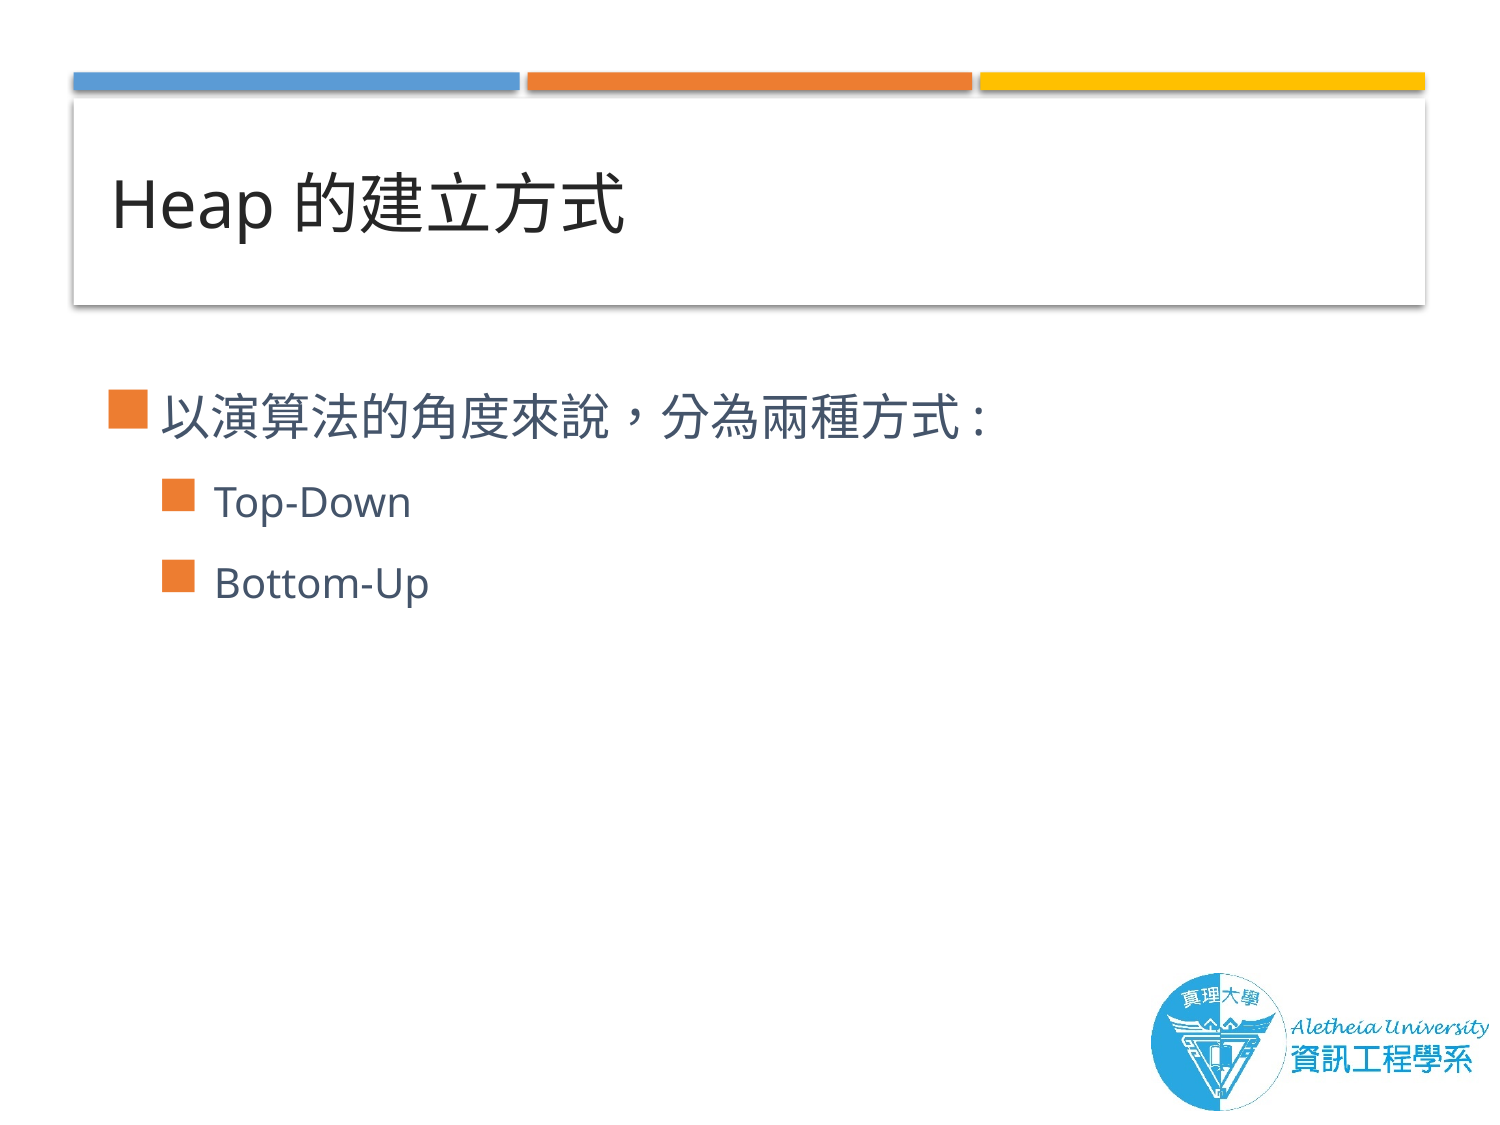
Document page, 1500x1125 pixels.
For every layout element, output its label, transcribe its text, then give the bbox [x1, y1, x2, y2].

list 以演算法的角度來說，分為兩種方式: Top-Down Bottom-Up [95, 365, 1406, 962]
picture [1151, 973, 1489, 1111]
title Heap的建立方式 [95, 112, 1406, 291]
